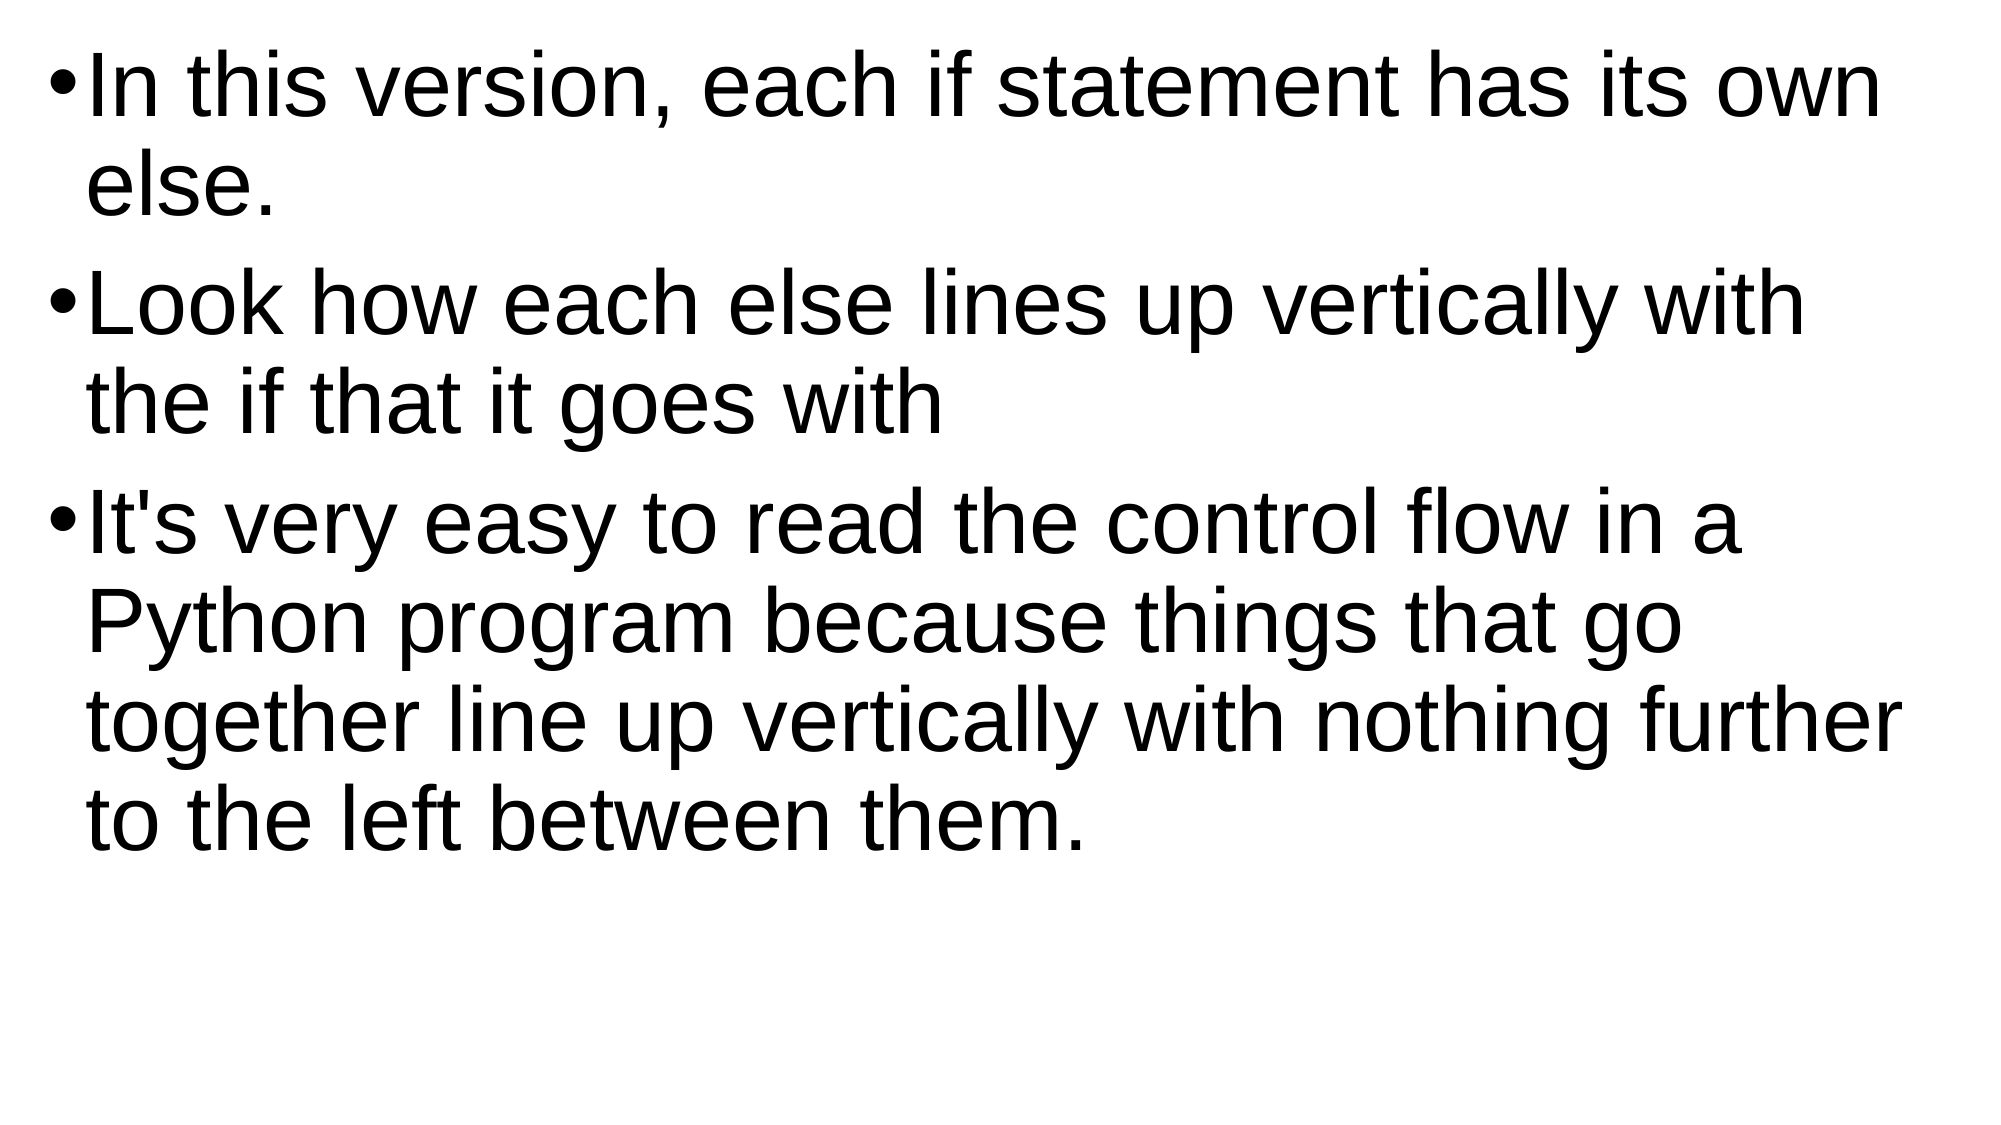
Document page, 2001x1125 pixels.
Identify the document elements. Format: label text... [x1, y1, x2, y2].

list In this version, each if statement has its own else. Look how each else lines up vertically with the if that it goes with It's very easy to read the control flow in a Python program because things that go together line up vertically with nothing further to the left between them. [32, 29, 1967, 1091]
